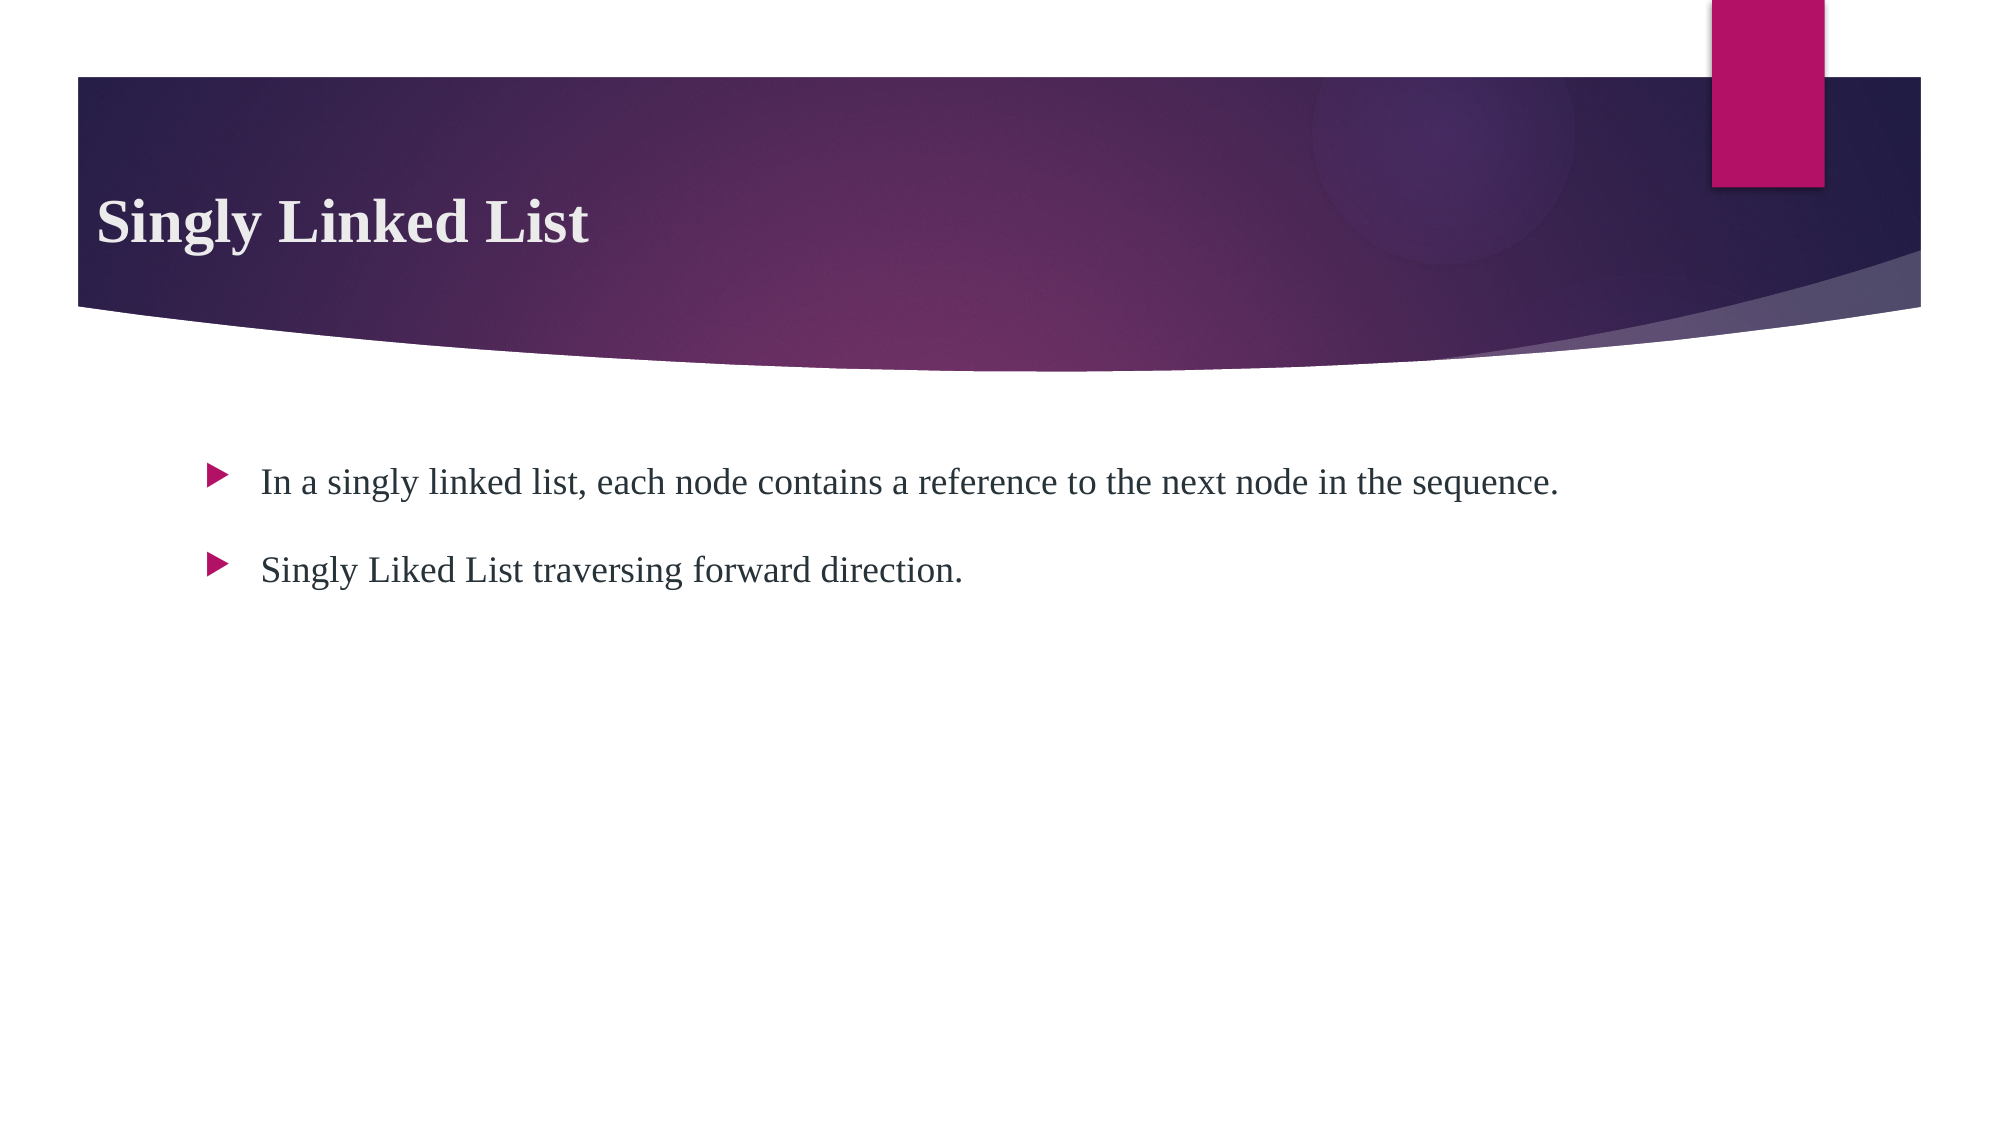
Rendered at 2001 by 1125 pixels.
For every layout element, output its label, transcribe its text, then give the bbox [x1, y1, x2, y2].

title Singly Linked List [81, 159, 1627, 276]
list In a singly linked list, each node contains a reference to the next node in the sequence. Singly Liked List traversing forward direction. [189, 427, 1638, 988]
